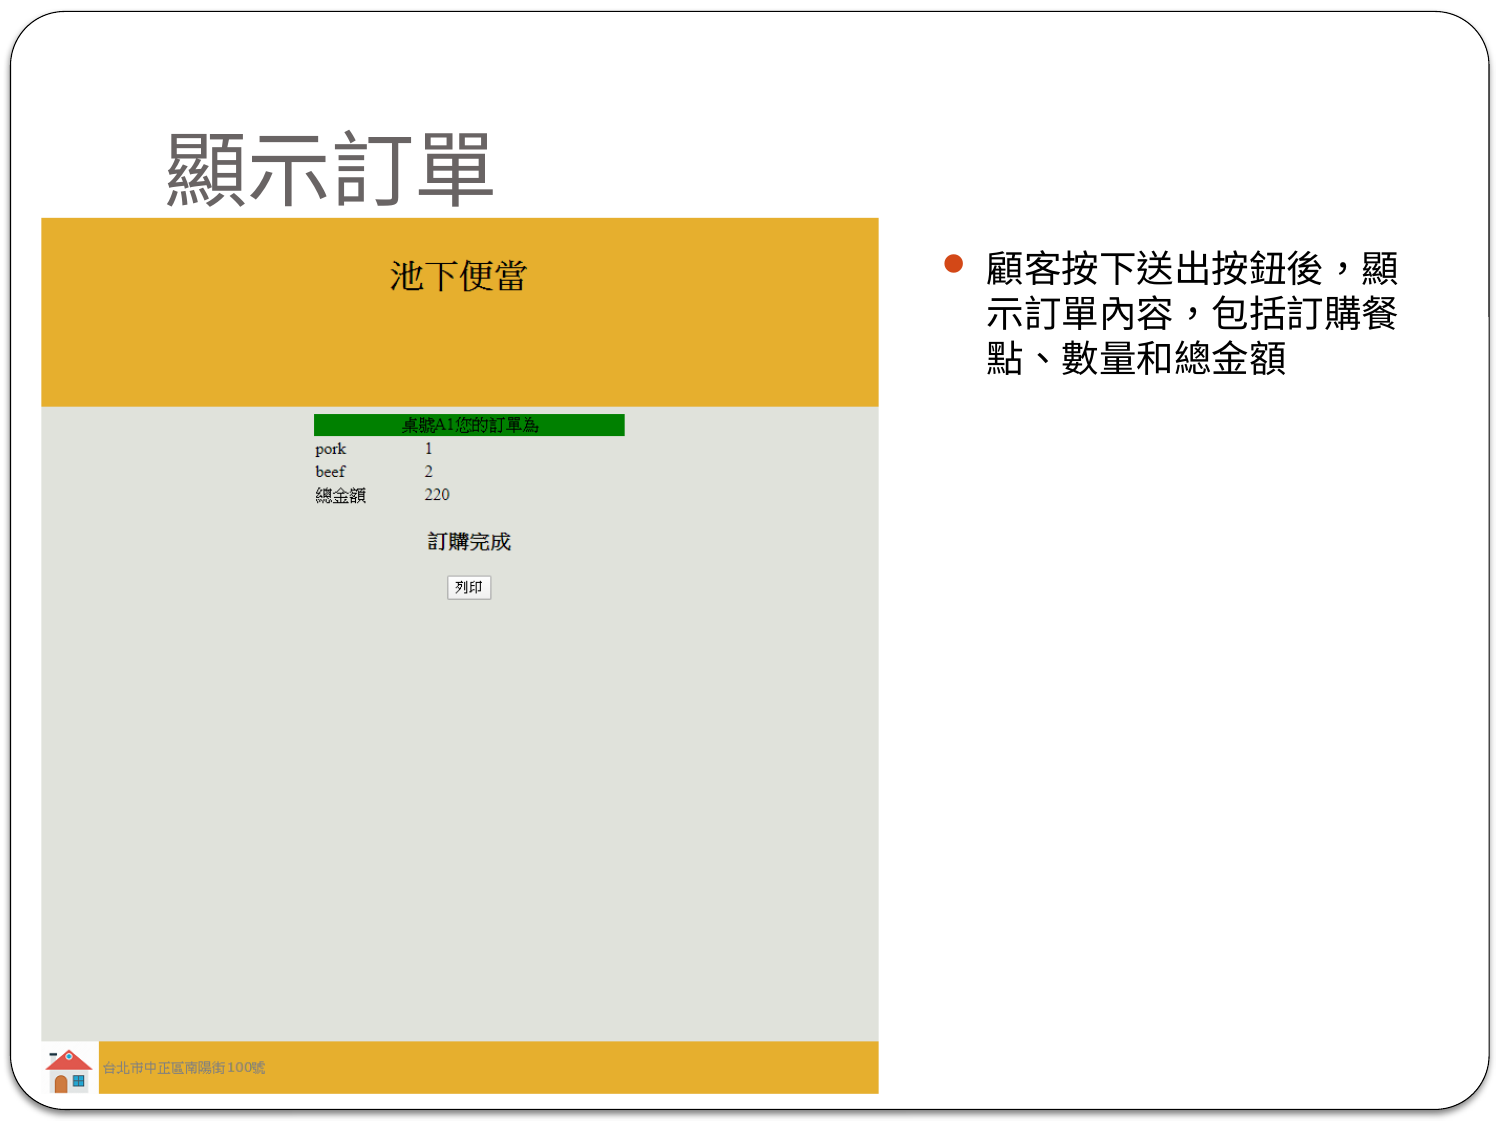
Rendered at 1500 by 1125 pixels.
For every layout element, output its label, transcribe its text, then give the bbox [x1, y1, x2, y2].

picture [40, 216, 881, 1095]
title 顯示訂單 [150, 45, 1425, 233]
list 顧客按下送出按鈕後，顯示訂單內容，包括訂購餐點、數量和總金額 [927, 237, 1425, 988]
